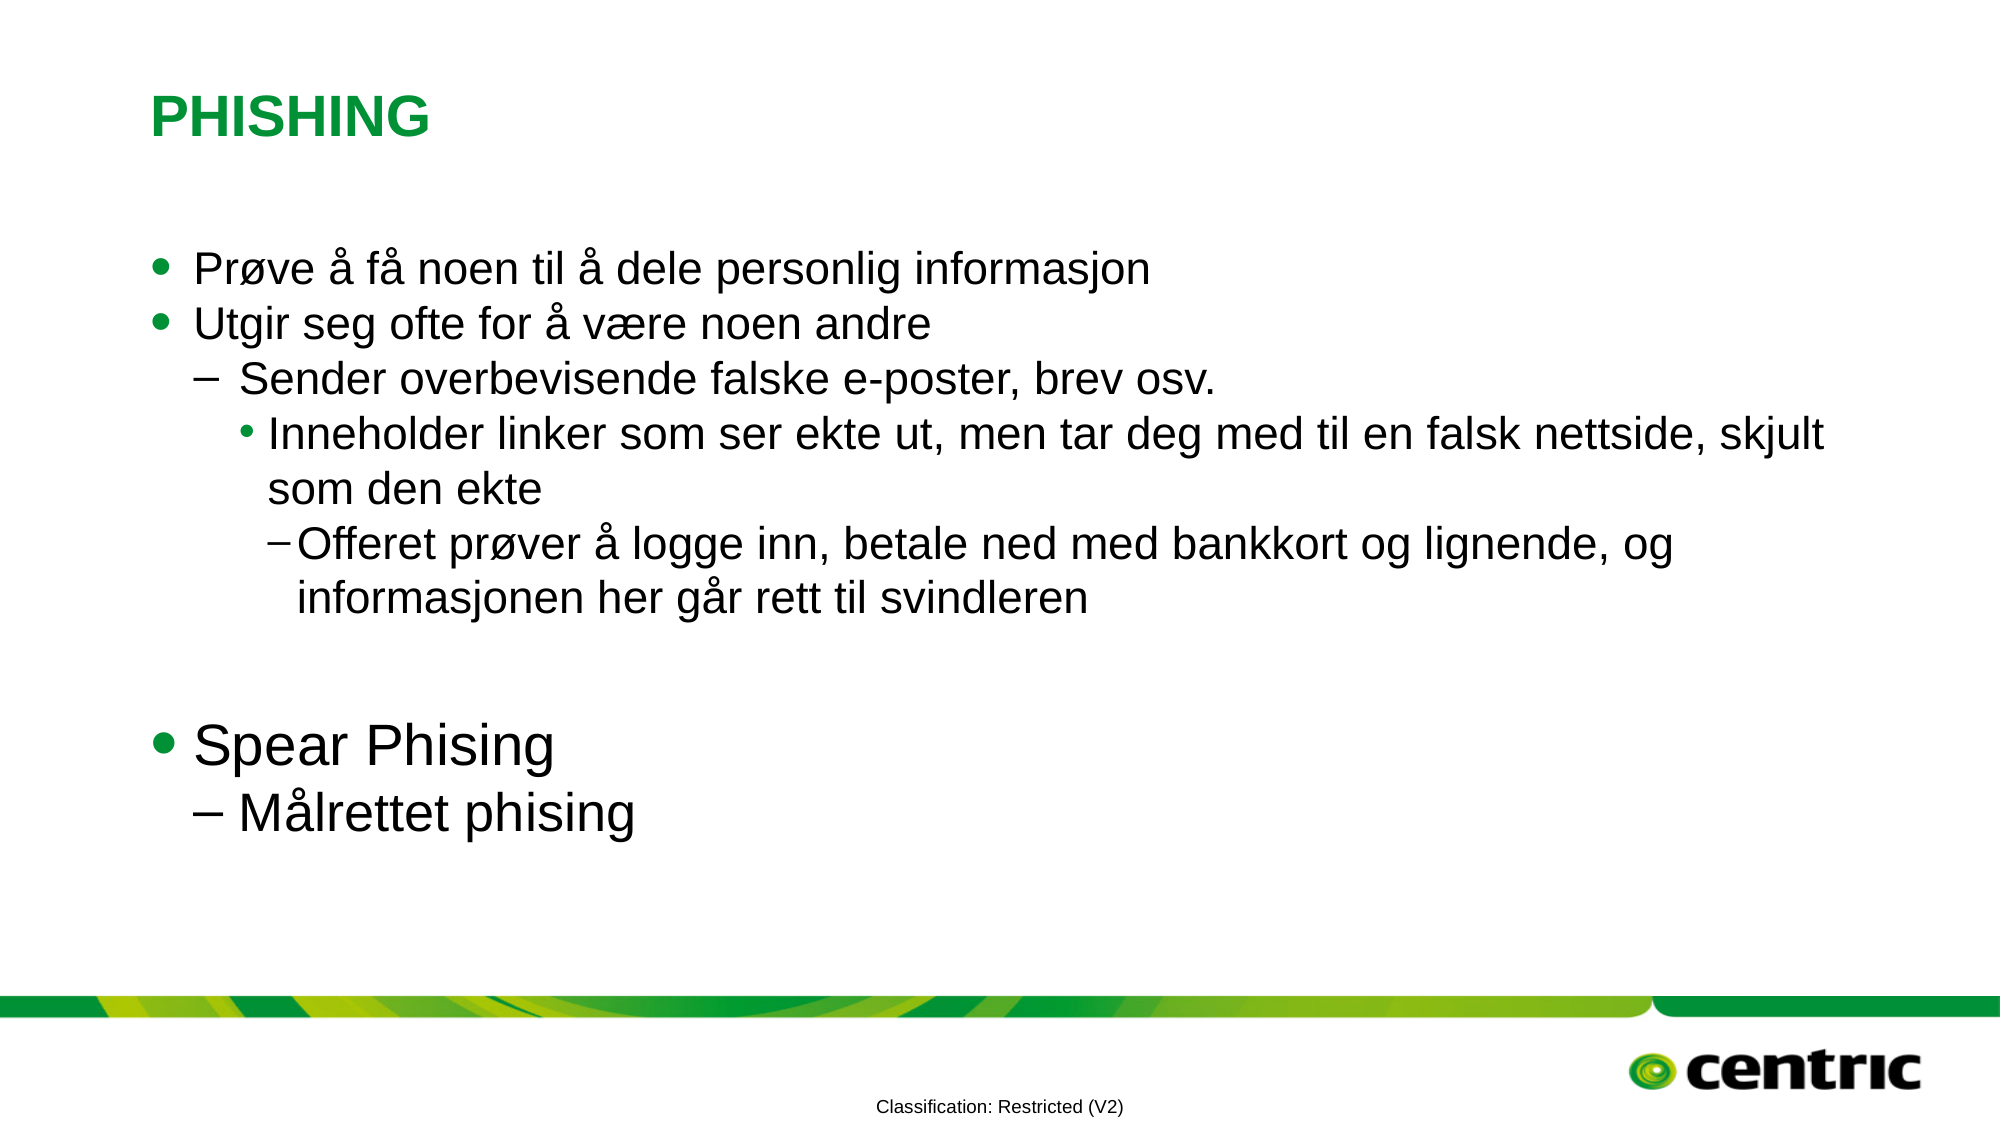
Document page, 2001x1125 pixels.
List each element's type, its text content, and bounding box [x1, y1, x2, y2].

list Prøve å få noen til å dele personlig informasjon Utgir seg ofte for å være noen andre Sender overbevisende falske e-poster, brev osv. Inneholder linker som ser ekte ut, men tar deg med til en falsk nettside, skjult som den ekte Offeret prøver å logge inn, betale ned med bankkort og lignende, og informasjonen her går rett til svindleren Spear Phising Målrettet phising [135, 231, 1921, 975]
picture [0, 995, 2000, 1125]
title Phishing [135, 77, 1921, 213]
